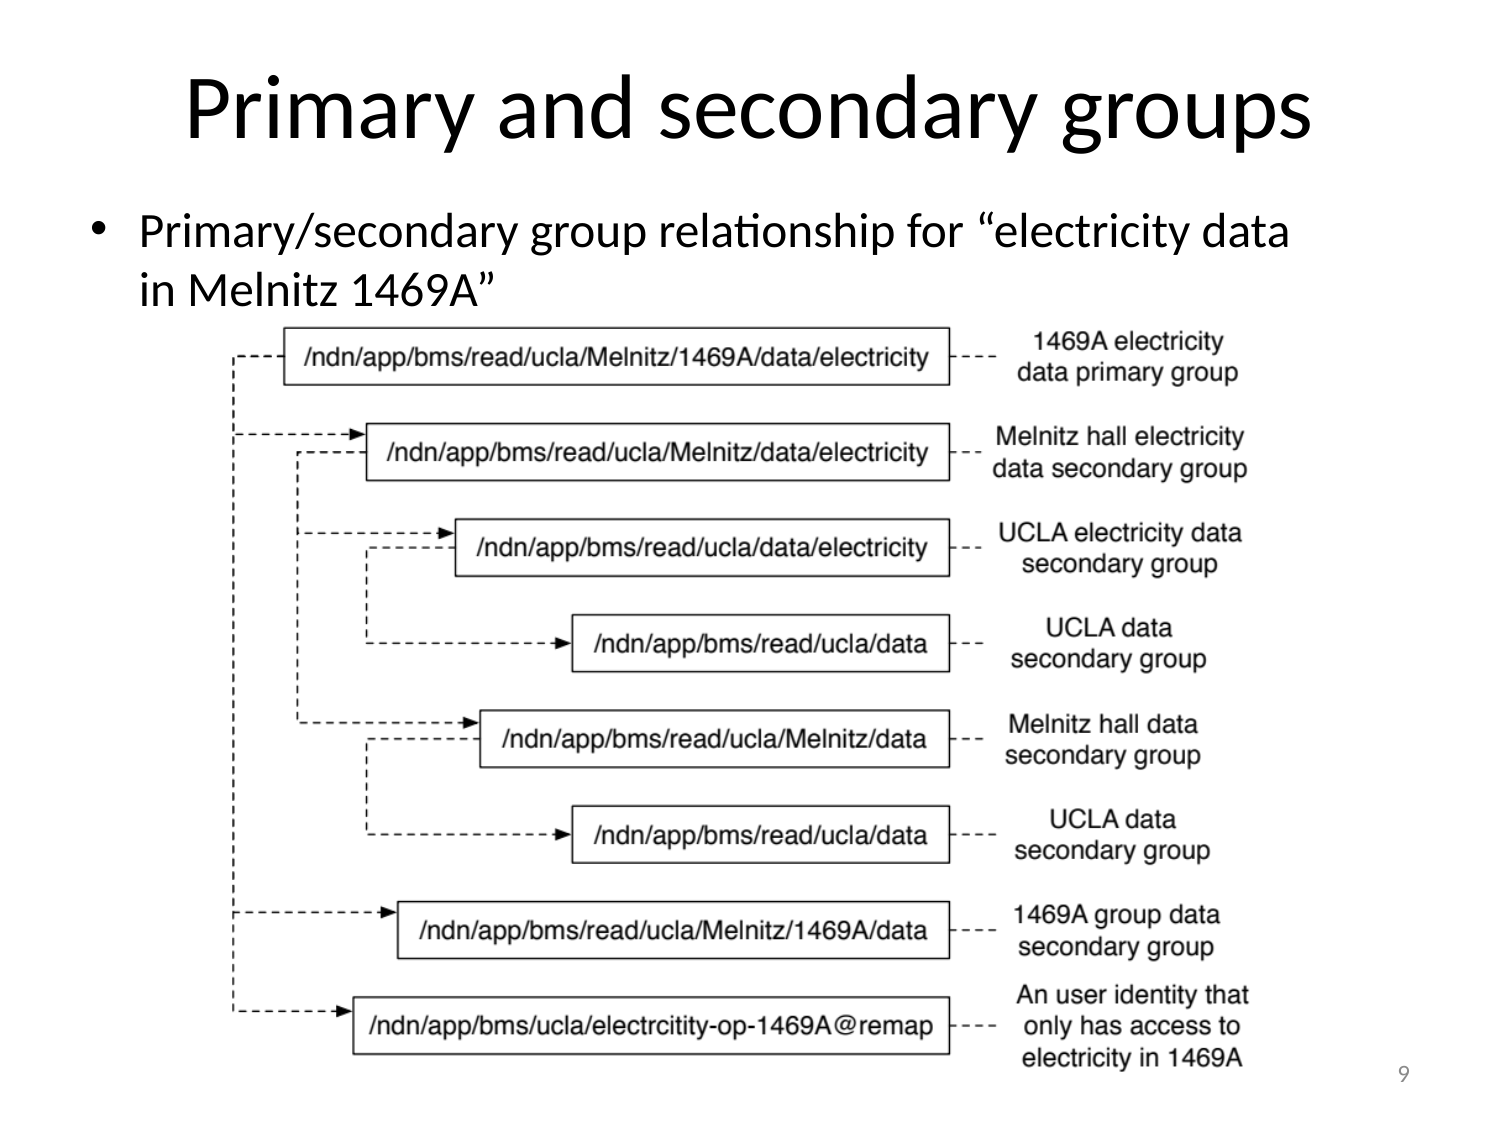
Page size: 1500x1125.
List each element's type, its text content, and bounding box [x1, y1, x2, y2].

picture [229, 324, 1267, 1072]
list Primary/secondary group relationship for “electricity data in Melnitz 1469A” [75, 190, 1353, 325]
slide_number 9 [1074, 1042, 1425, 1103]
title Primary and secondary groups [75, 8, 1425, 196]
